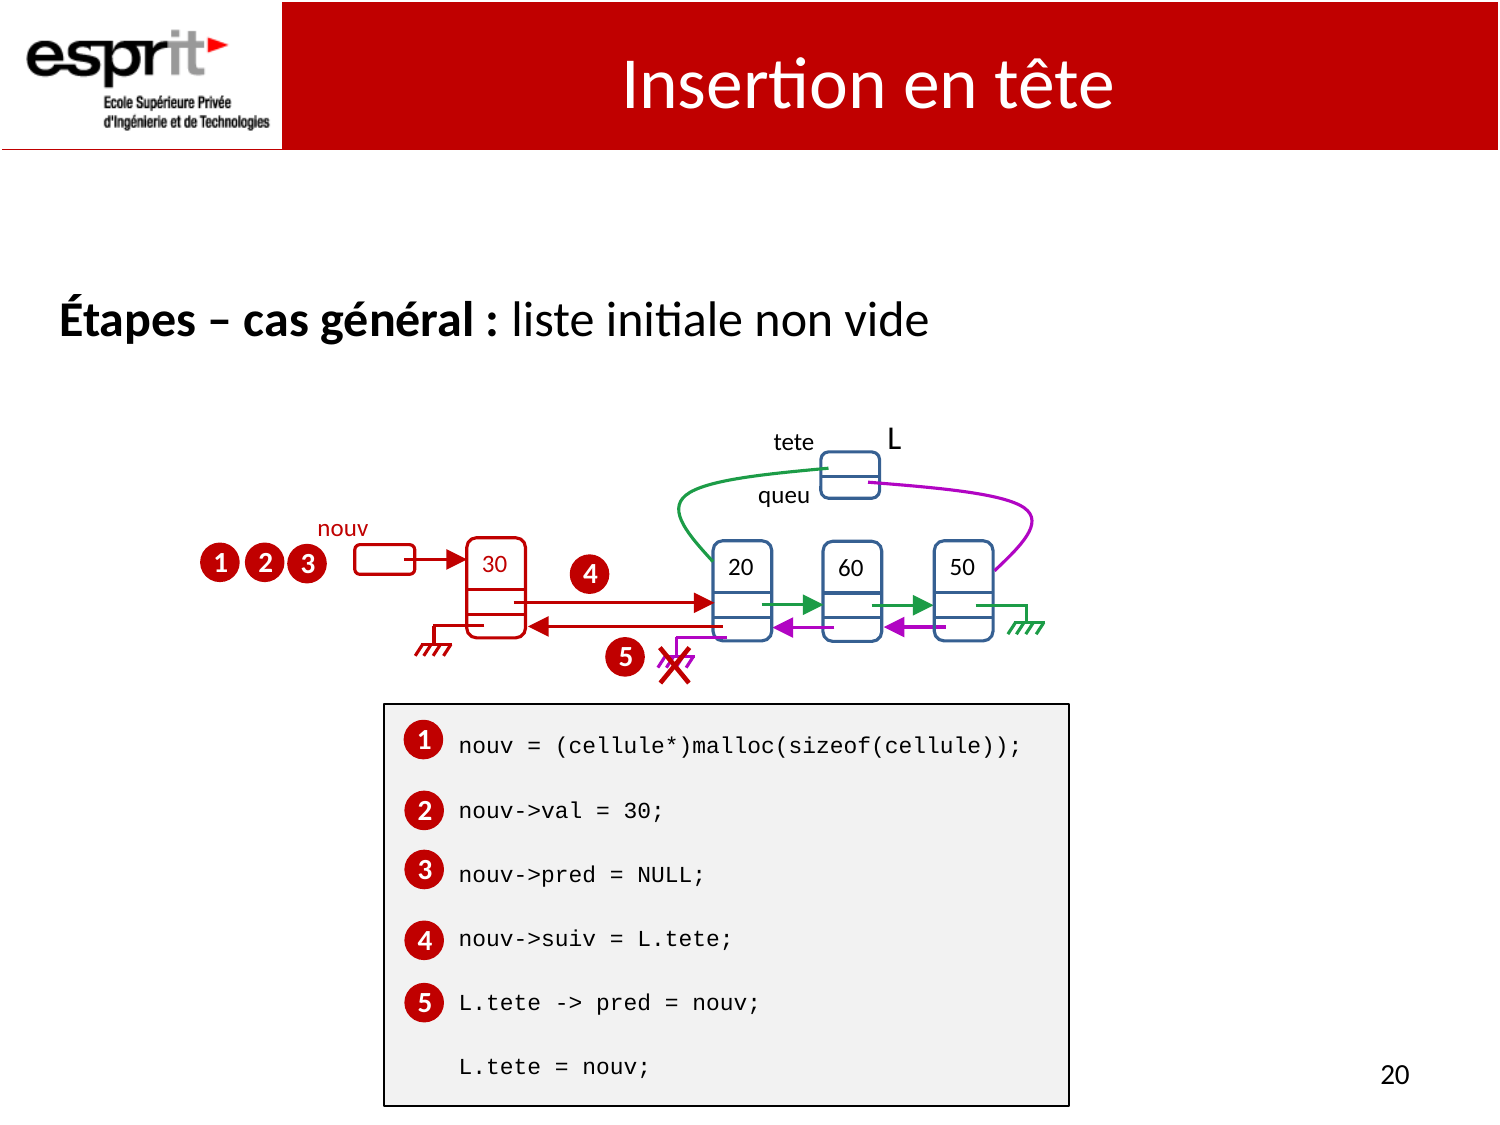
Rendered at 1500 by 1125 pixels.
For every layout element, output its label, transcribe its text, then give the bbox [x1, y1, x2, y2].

slide_number 20 [1074, 1042, 1425, 1103]
list Étapes – cas général : liste initiale non vide [41, 278, 1447, 1094]
text_box [282, 0, 1500, 153]
text_box Insertion en tête [324, 27, 1412, 132]
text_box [191, 408, 1046, 684]
picture [0, 0, 282, 150]
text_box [383, 703, 1070, 1107]
